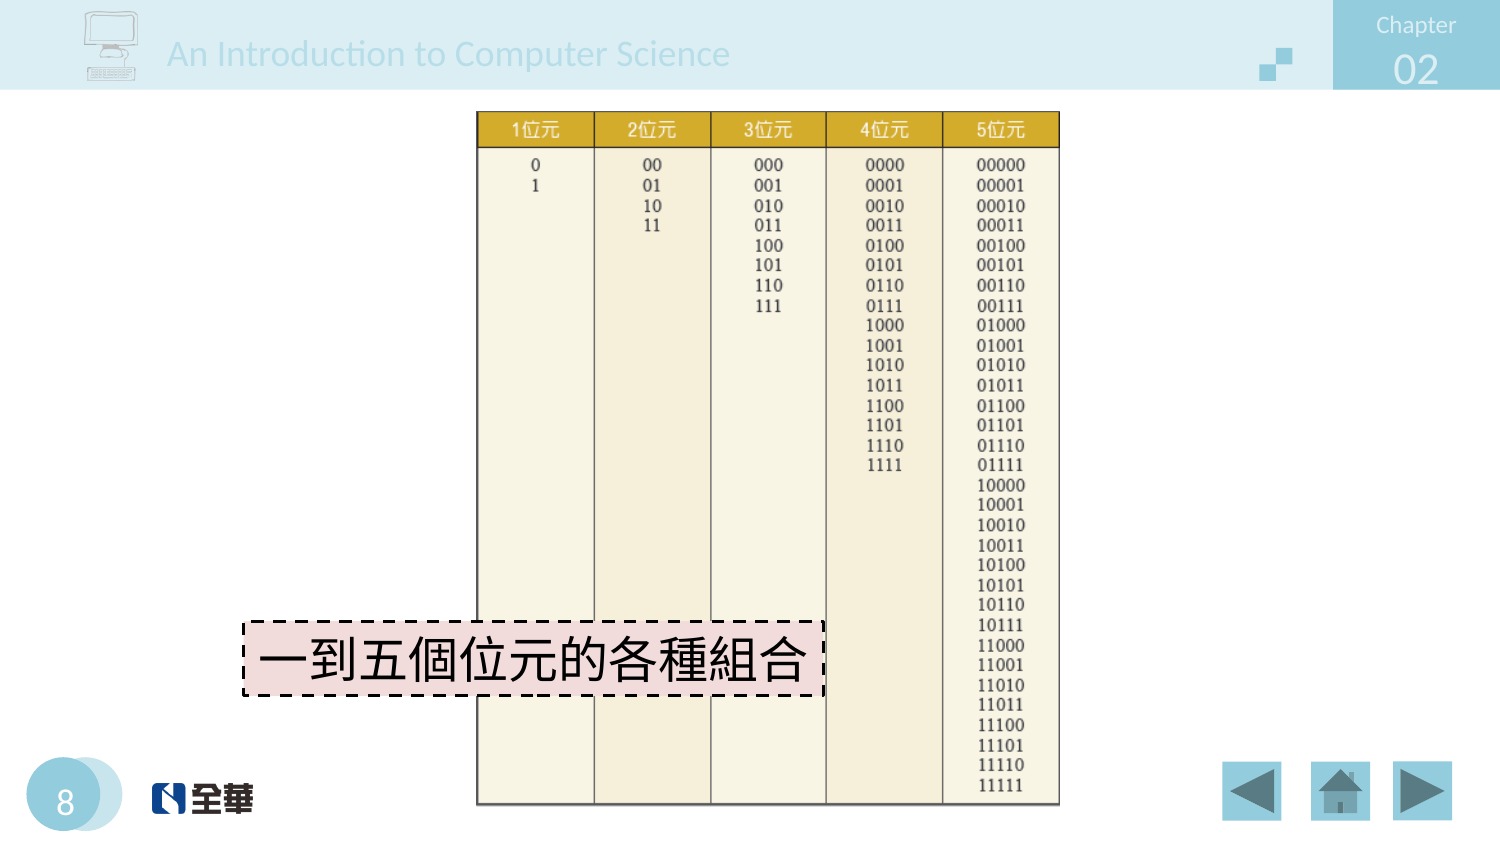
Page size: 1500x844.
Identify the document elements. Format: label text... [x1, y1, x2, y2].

picture [476, 111, 1061, 807]
text_box 一到五個位元的各種組合 [243, 621, 471, 696]
picture [152, 783, 253, 814]
picture [84, 11, 138, 81]
